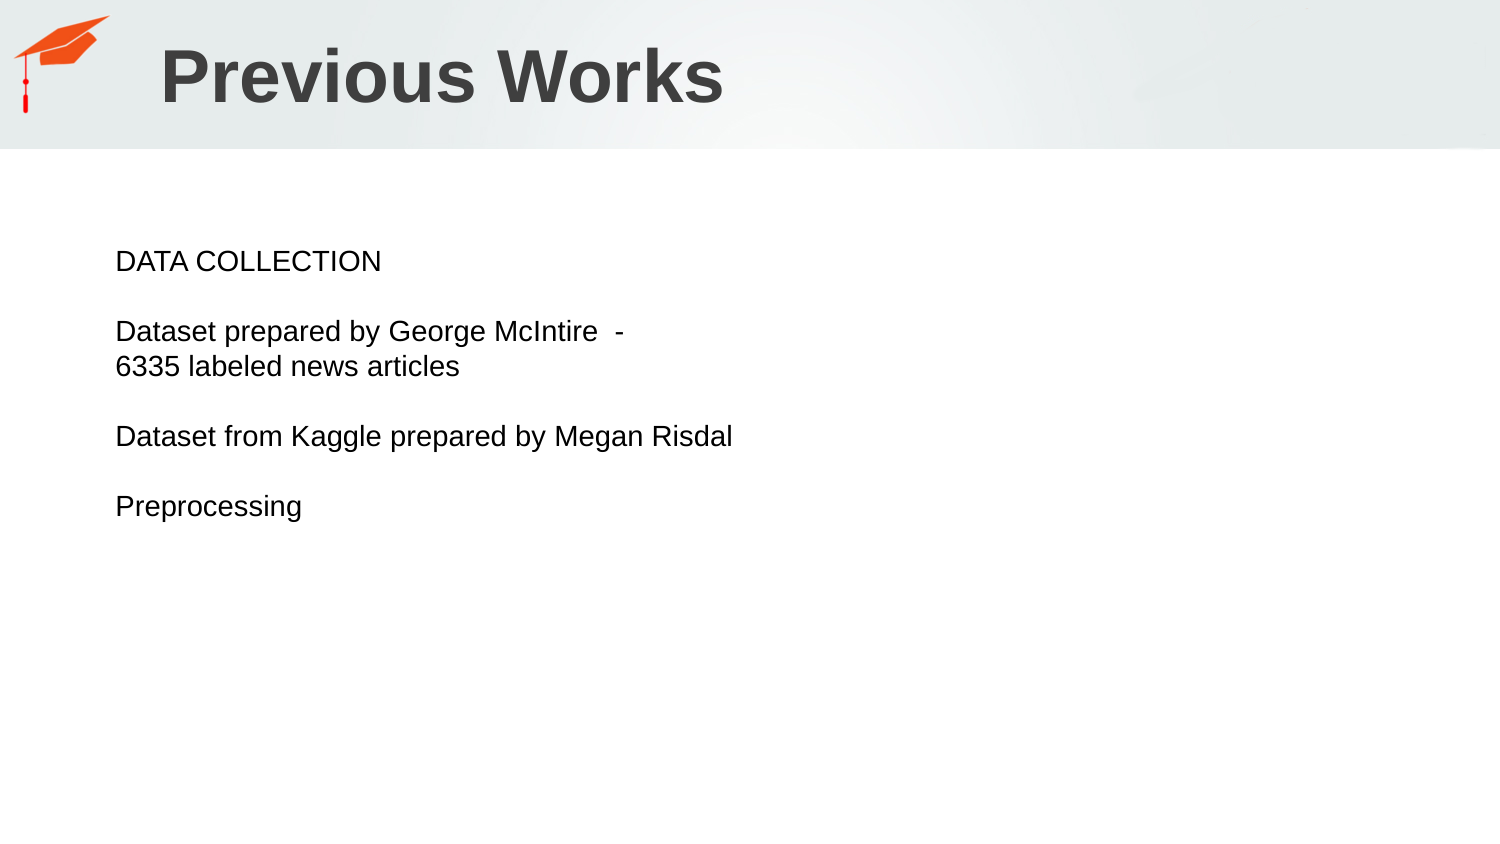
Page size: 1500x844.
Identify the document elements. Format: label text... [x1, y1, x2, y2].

picture [0, 0, 1500, 844]
title Previous Works [145, 0, 1500, 146]
text_box DATA COLLECTION Dataset prepared by George McIntire - 6335 labeled news articles Dataset from Kaggle prepared by Megan Risdal Preprocessing [100, 212, 1158, 587]
